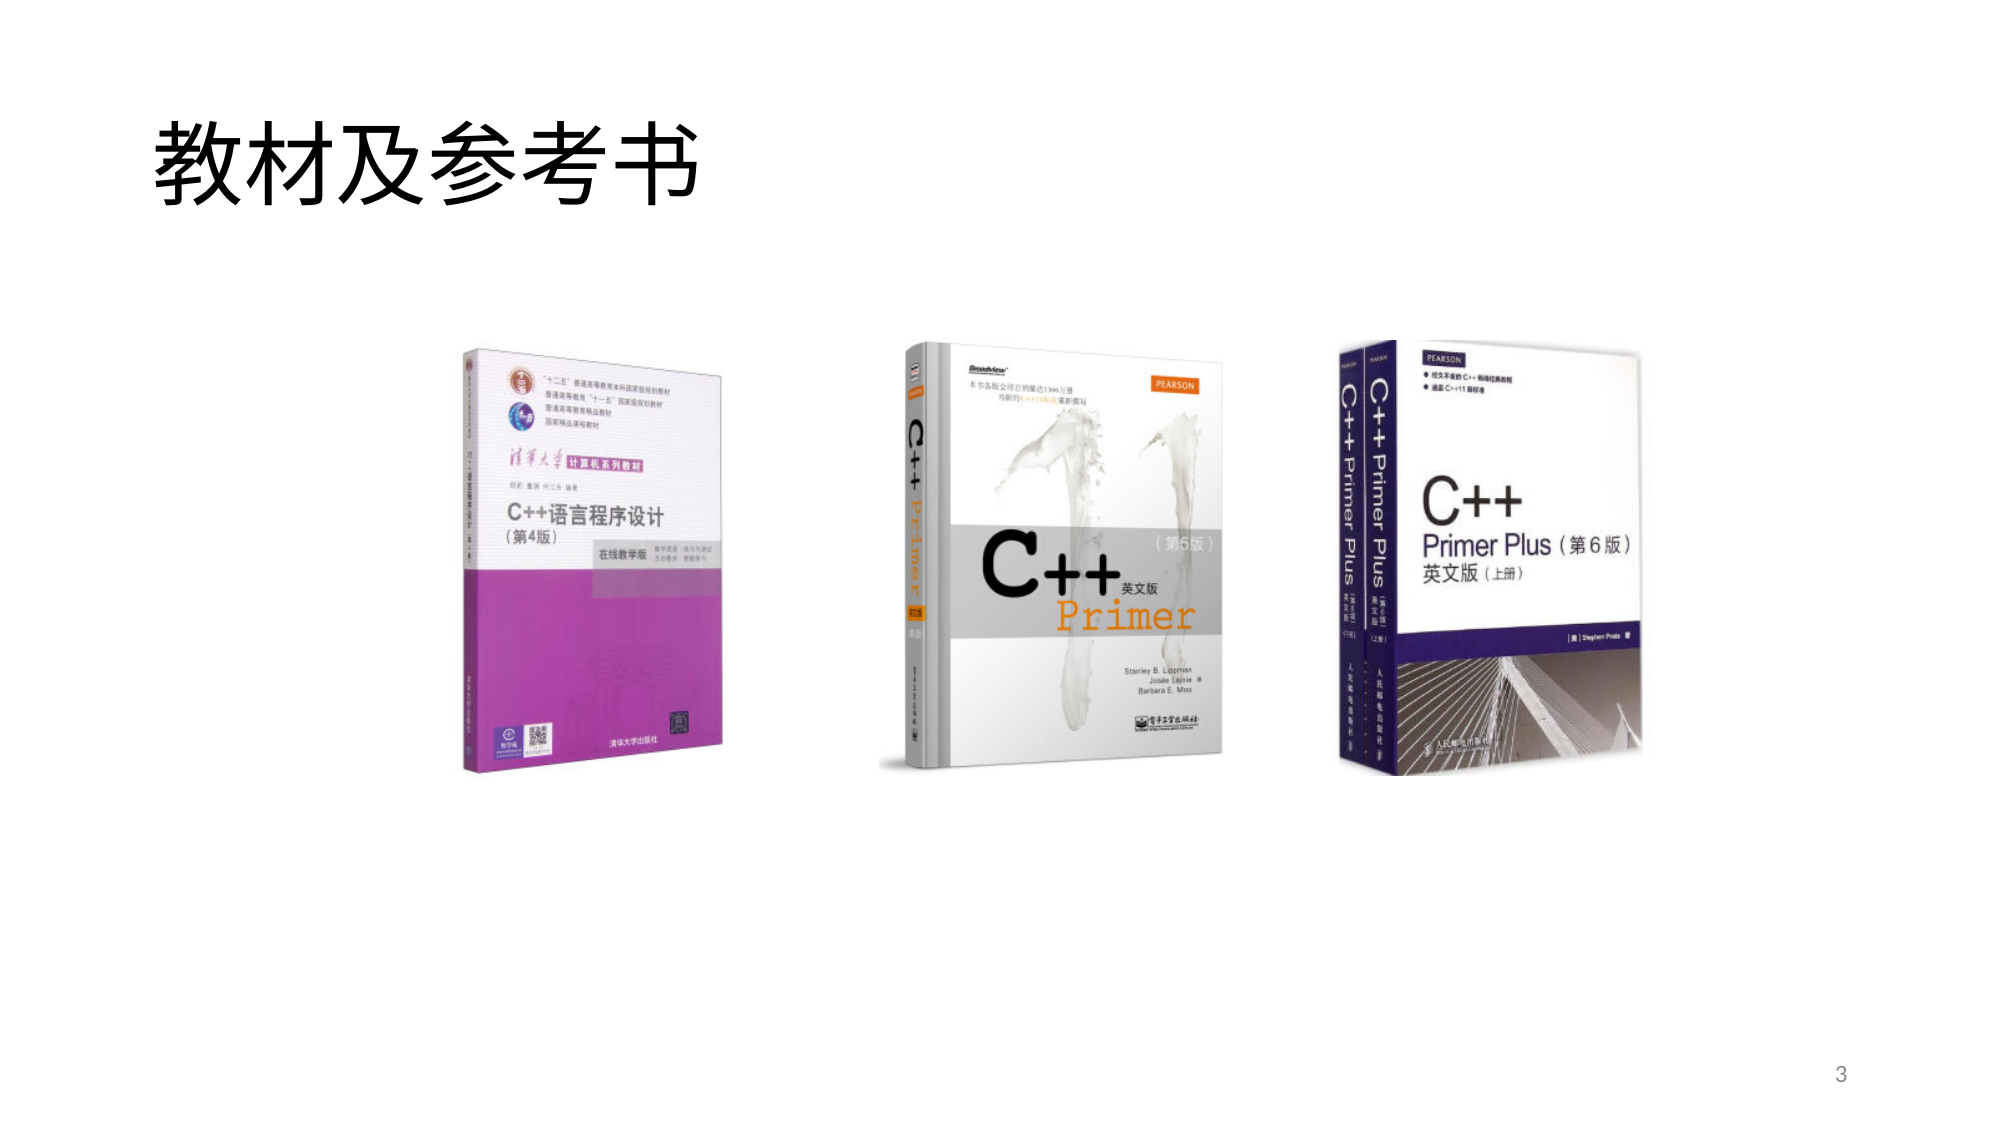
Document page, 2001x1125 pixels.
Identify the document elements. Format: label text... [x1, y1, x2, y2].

picture [834, 338, 1709, 776]
slide_number 3 [1412, 1042, 1863, 1103]
title 教材及参考书 [137, 59, 1863, 278]
picture [374, 340, 813, 779]
